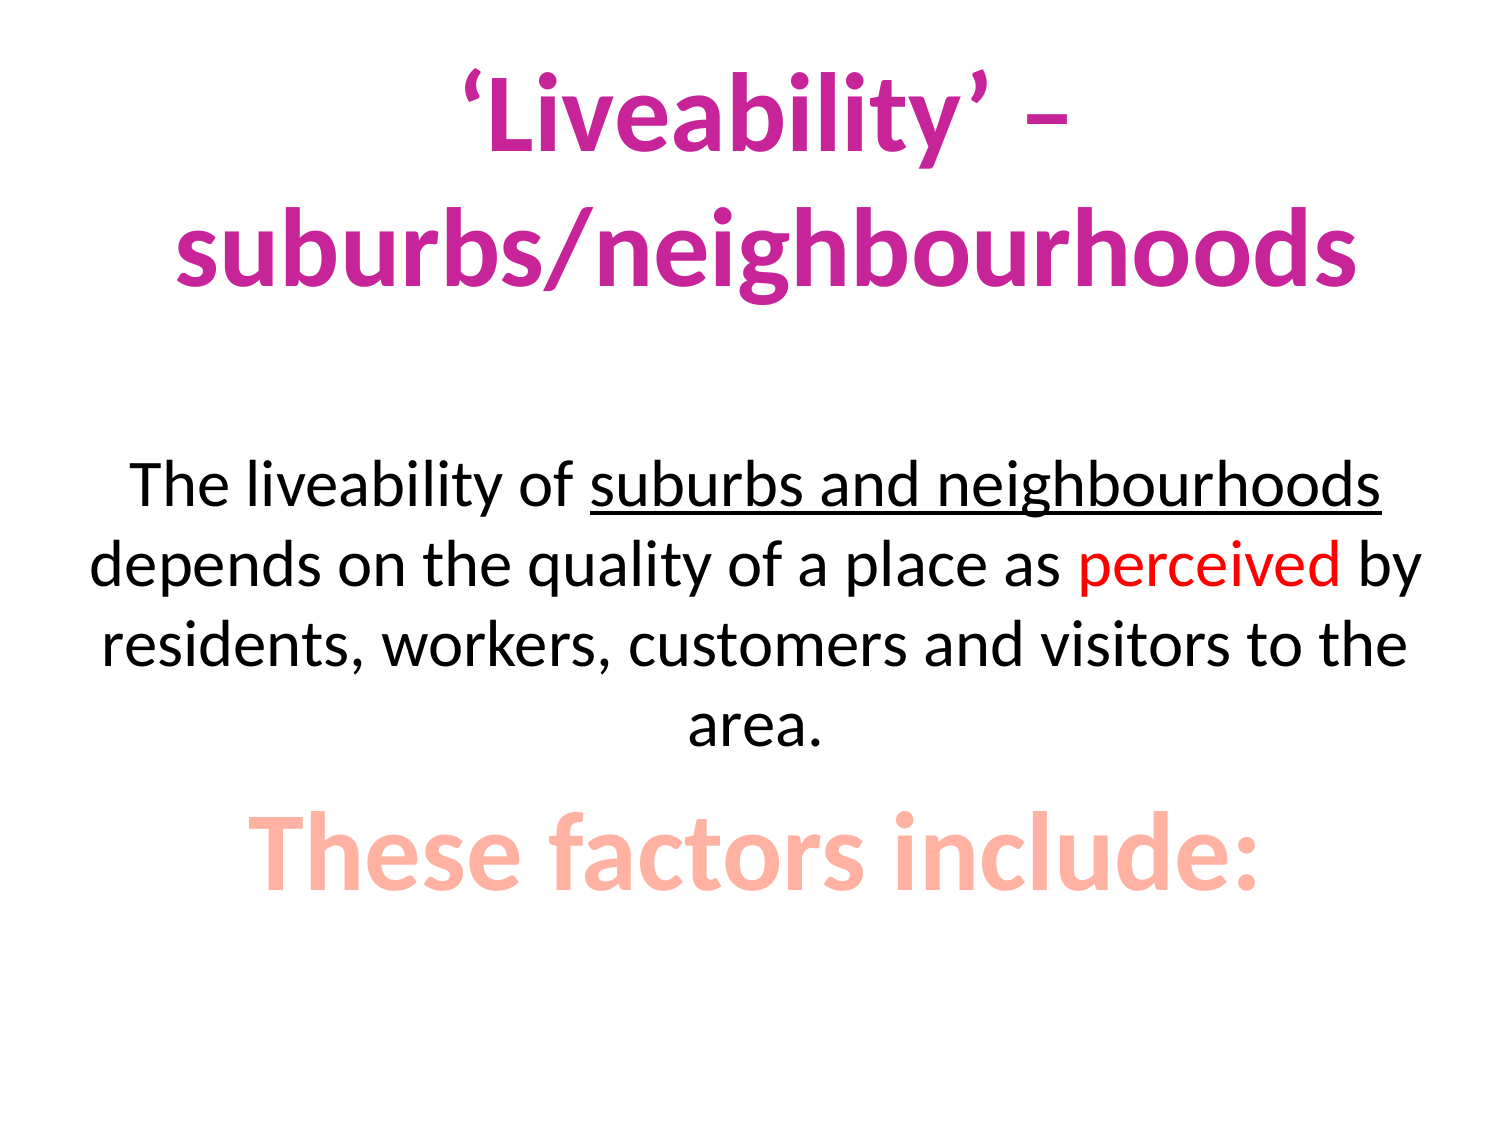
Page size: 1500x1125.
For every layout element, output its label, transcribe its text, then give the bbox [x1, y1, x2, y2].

text_box The liveability of suburbs and neighbourhoods depends on the quality of a place as perceived by residents, workers, customers and visitors to the area. [29, 432, 1483, 771]
text_box These factors include: [228, 770, 1284, 923]
text_box ‘Liveability’ – suburbs/neighbourhoods [153, 30, 1381, 319]
